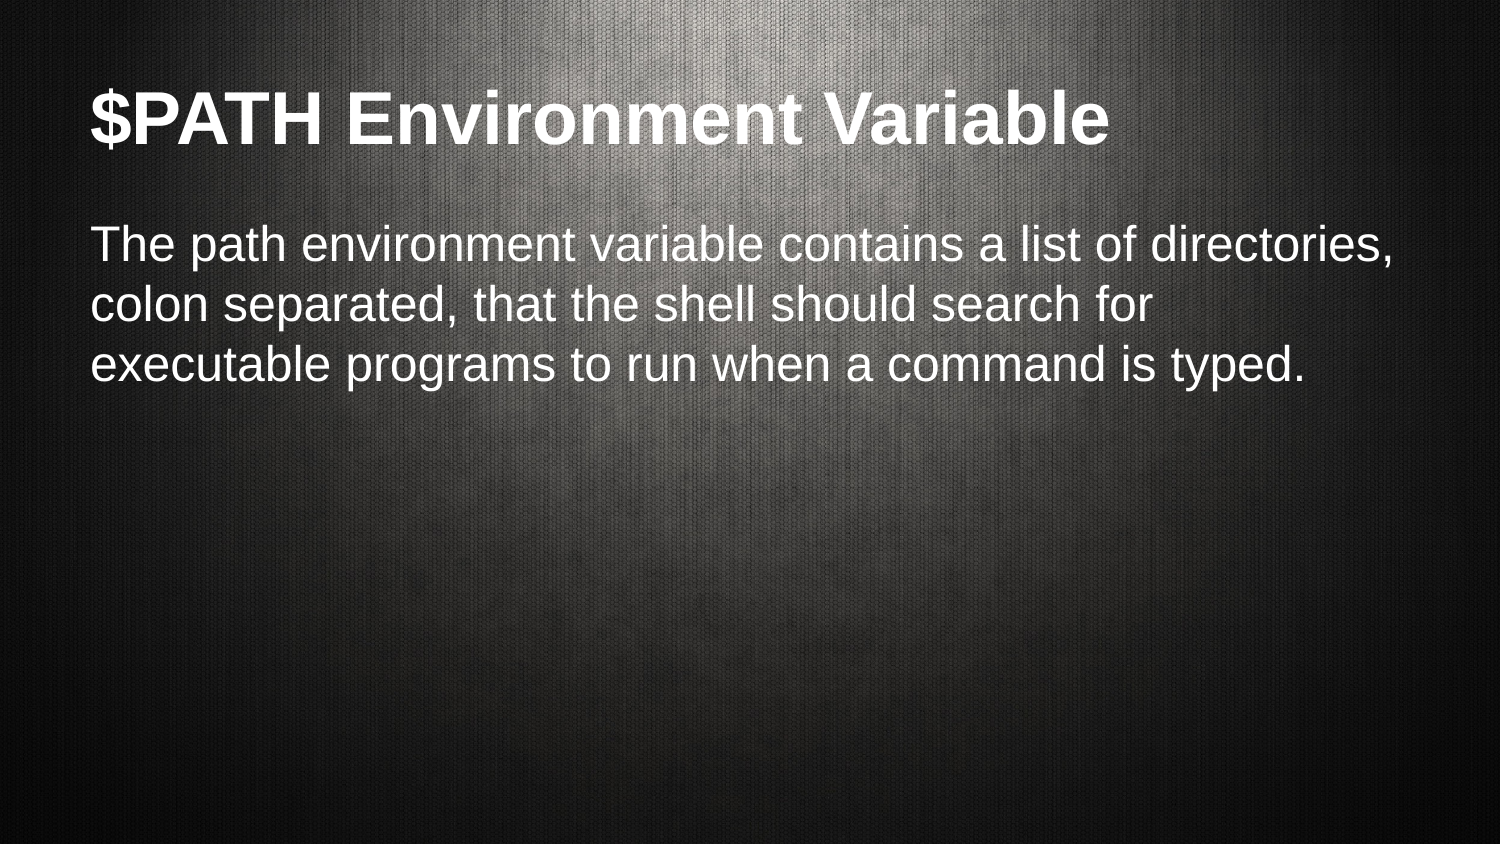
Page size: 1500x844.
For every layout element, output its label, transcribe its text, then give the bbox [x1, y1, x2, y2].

picture [0, 0, 1500, 844]
title $PATH Environment Variable [75, 33, 1425, 175]
list The path environment variable contains a list of directories, colon separated, that the shell should search for executable programs to run when a command is typed. [75, 196, 1425, 808]
